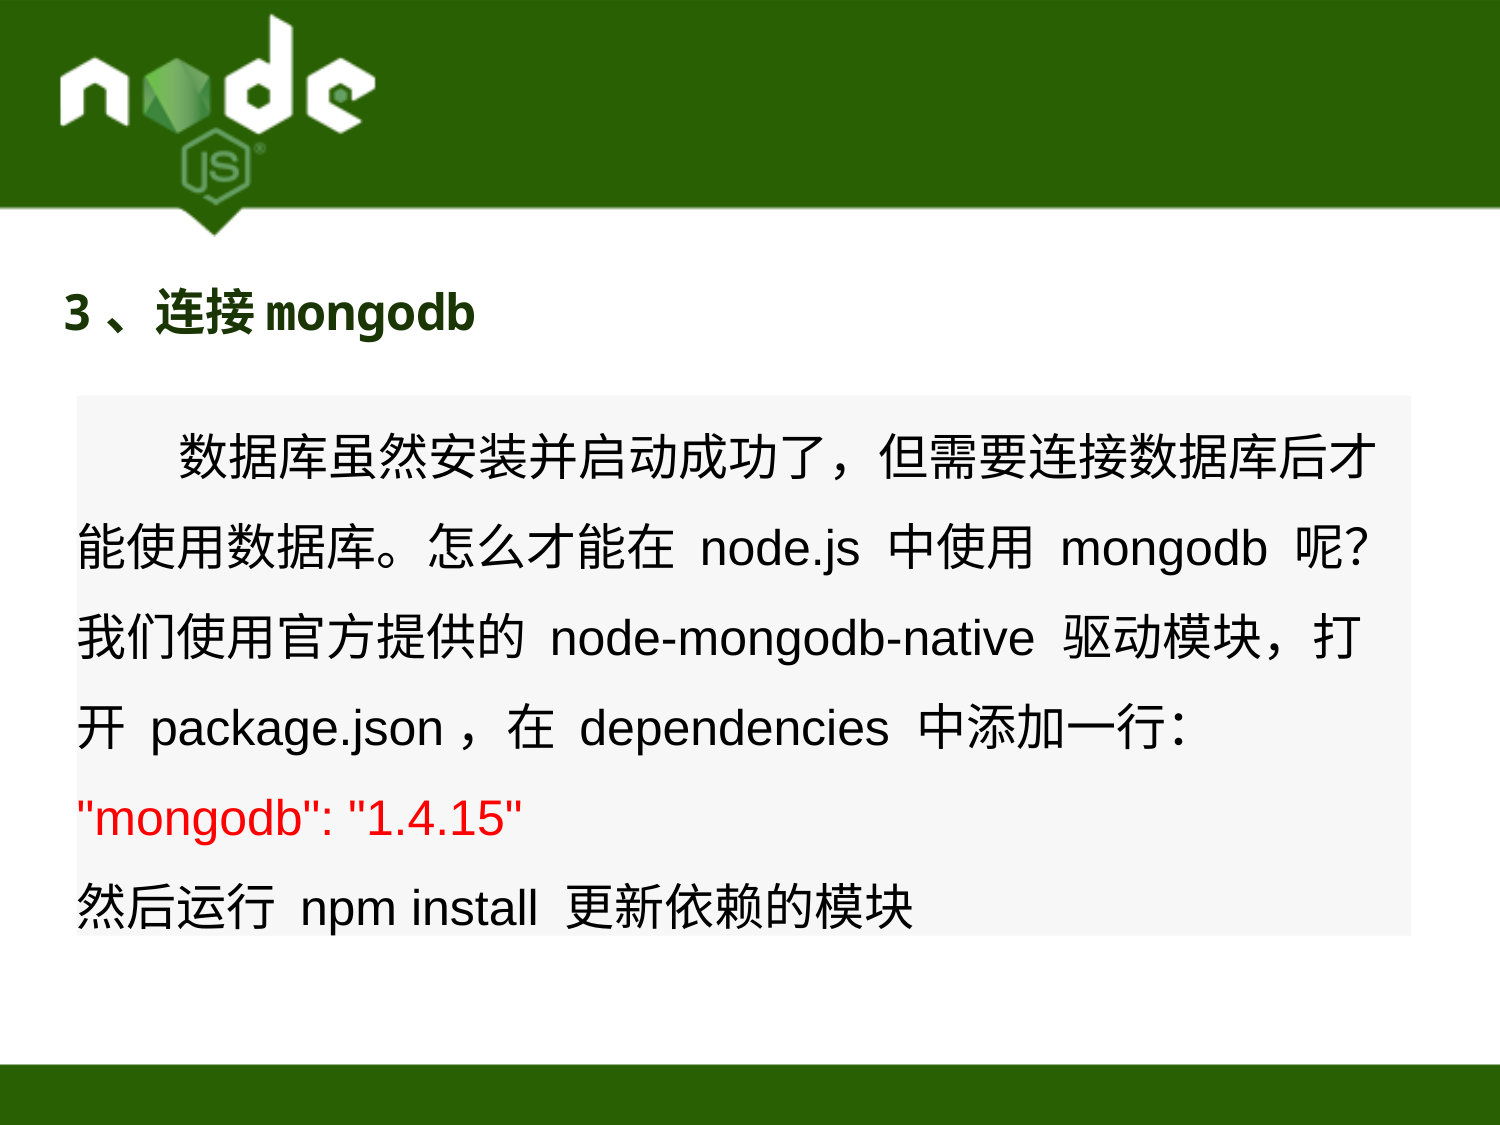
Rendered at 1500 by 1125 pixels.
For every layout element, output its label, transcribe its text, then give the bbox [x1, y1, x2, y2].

picture [0, 0, 1500, 1125]
text_box 3、连接mongodb [48, 242, 492, 348]
text_box 数据库虽然安装并启动成功了，但需要连接数据库后才能使用数据库。怎么才能在 node.js 中使用 mongodb 呢？我们使用官方提供的 node-mongodb-native 驱动模块，打开 package.json，在 dependencies 中添加一行： "mongodb": "1.4.15" 然后运行 npm install 更新依赖的模块 [76, 395, 1412, 936]
